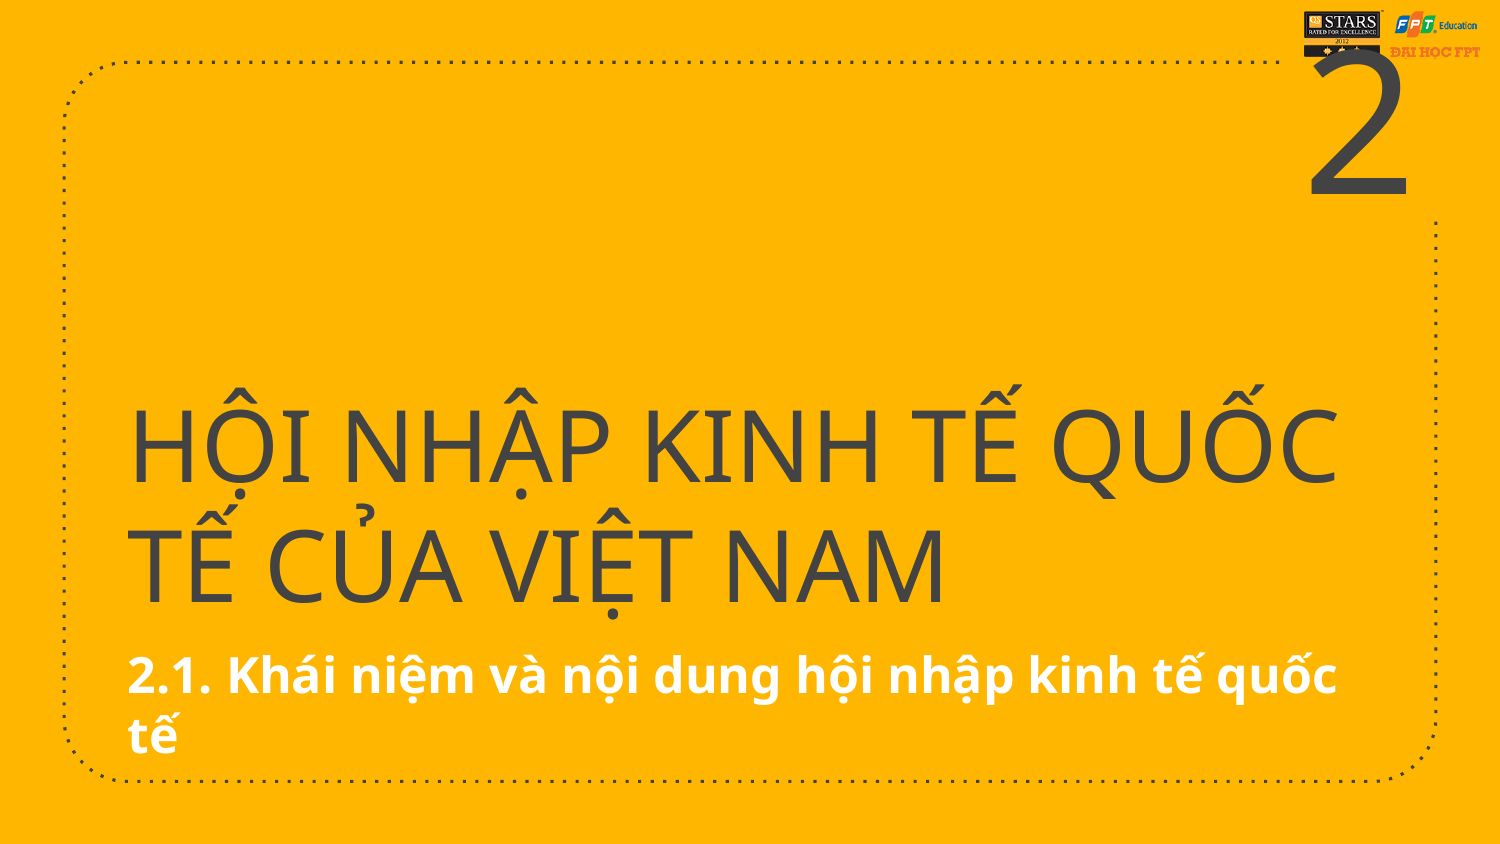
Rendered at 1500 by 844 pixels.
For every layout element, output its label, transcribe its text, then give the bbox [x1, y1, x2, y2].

picture [1439, 10, 1480, 59]
title HỘI NHẬP KINH TẾ QUỐC TẾ CỦA VIỆT NAM [112, 447, 1388, 628]
subtitle 2.1. Khái niệm và nội dung hội nhập kinh tế quốc tế [112, 628, 1411, 758]
text_box 2 [1281, 0, 1439, 229]
